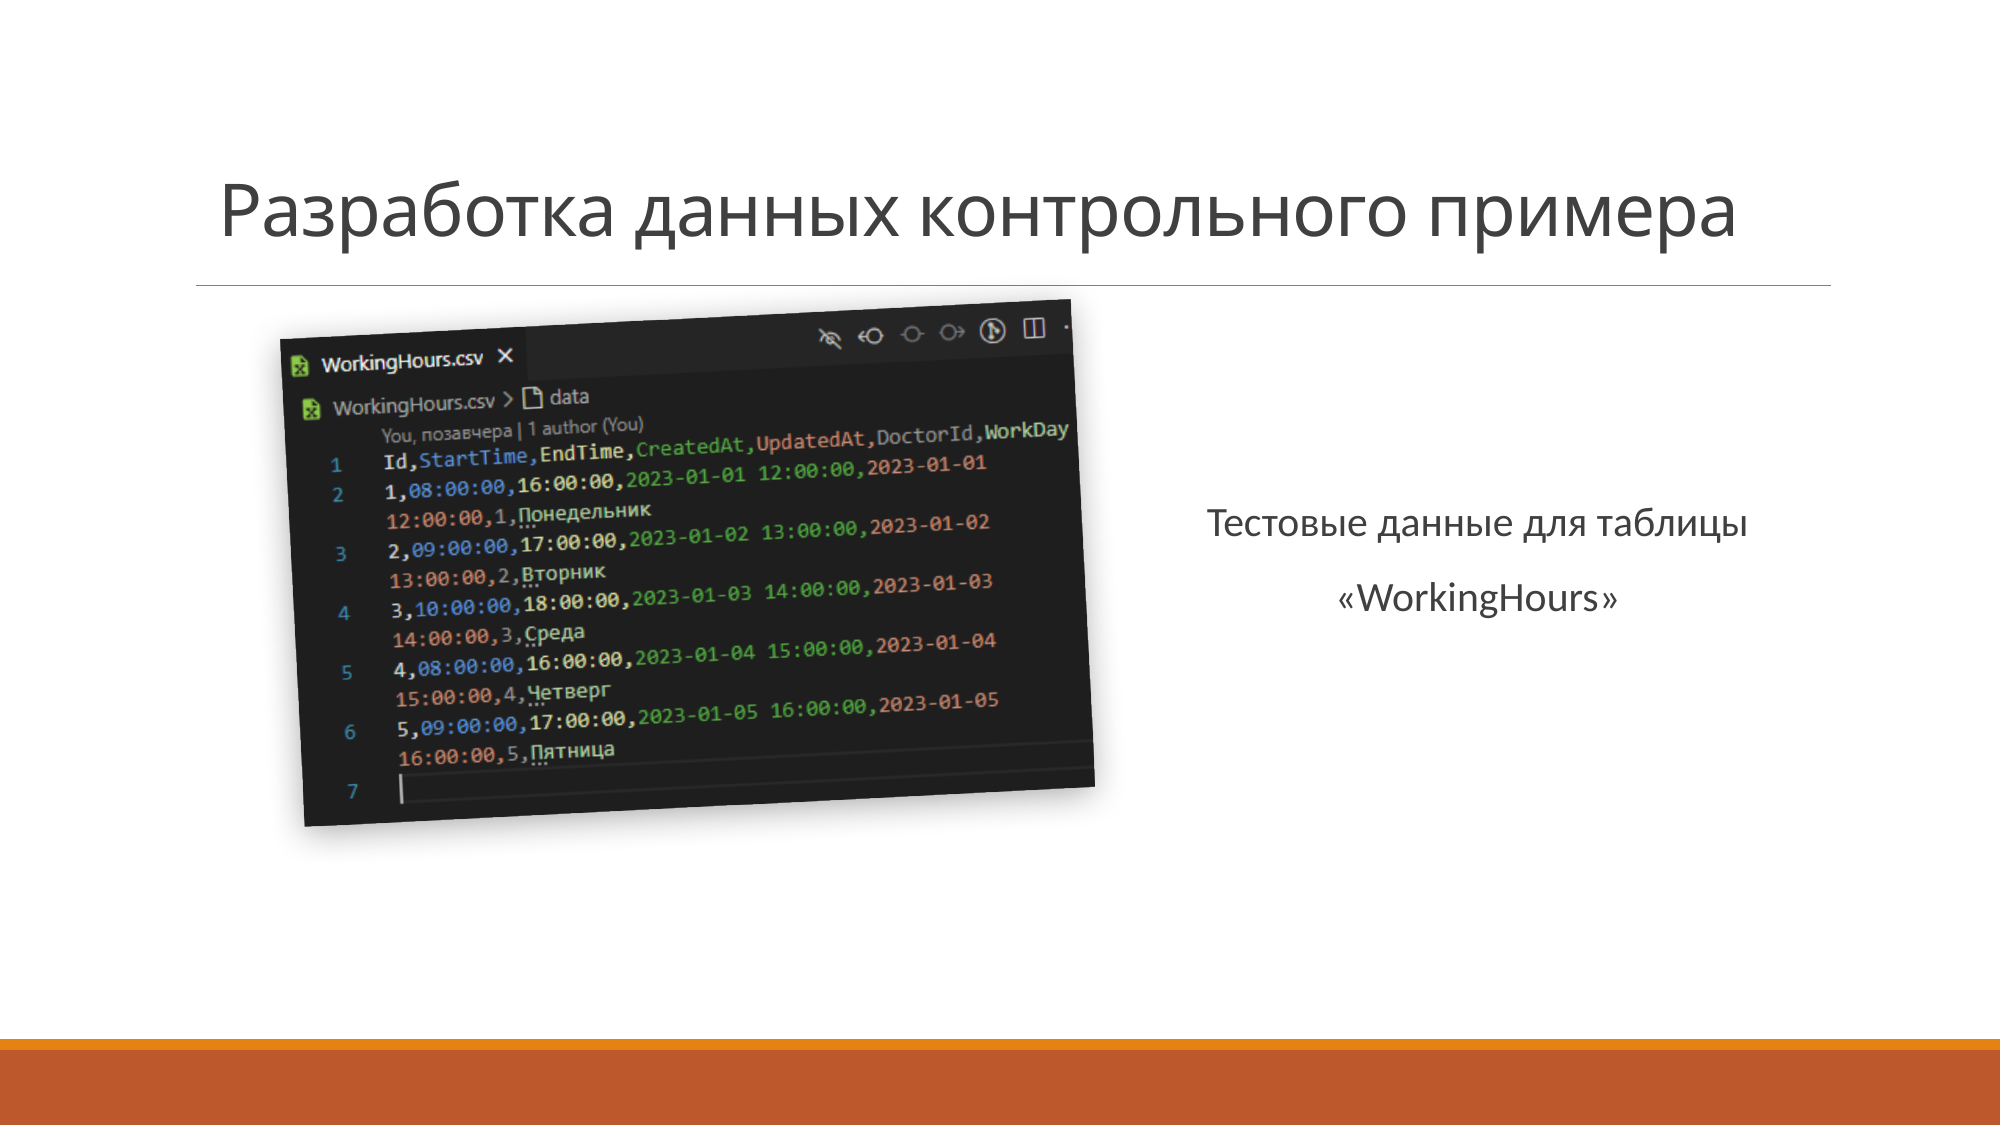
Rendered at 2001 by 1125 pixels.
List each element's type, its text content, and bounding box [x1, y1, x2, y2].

list Тестовые данные для таблицы «WorkingHours» [1154, 462, 1802, 663]
picture [281, 300, 1095, 826]
title Разработка данных контрольного примера [203, 99, 1828, 260]
